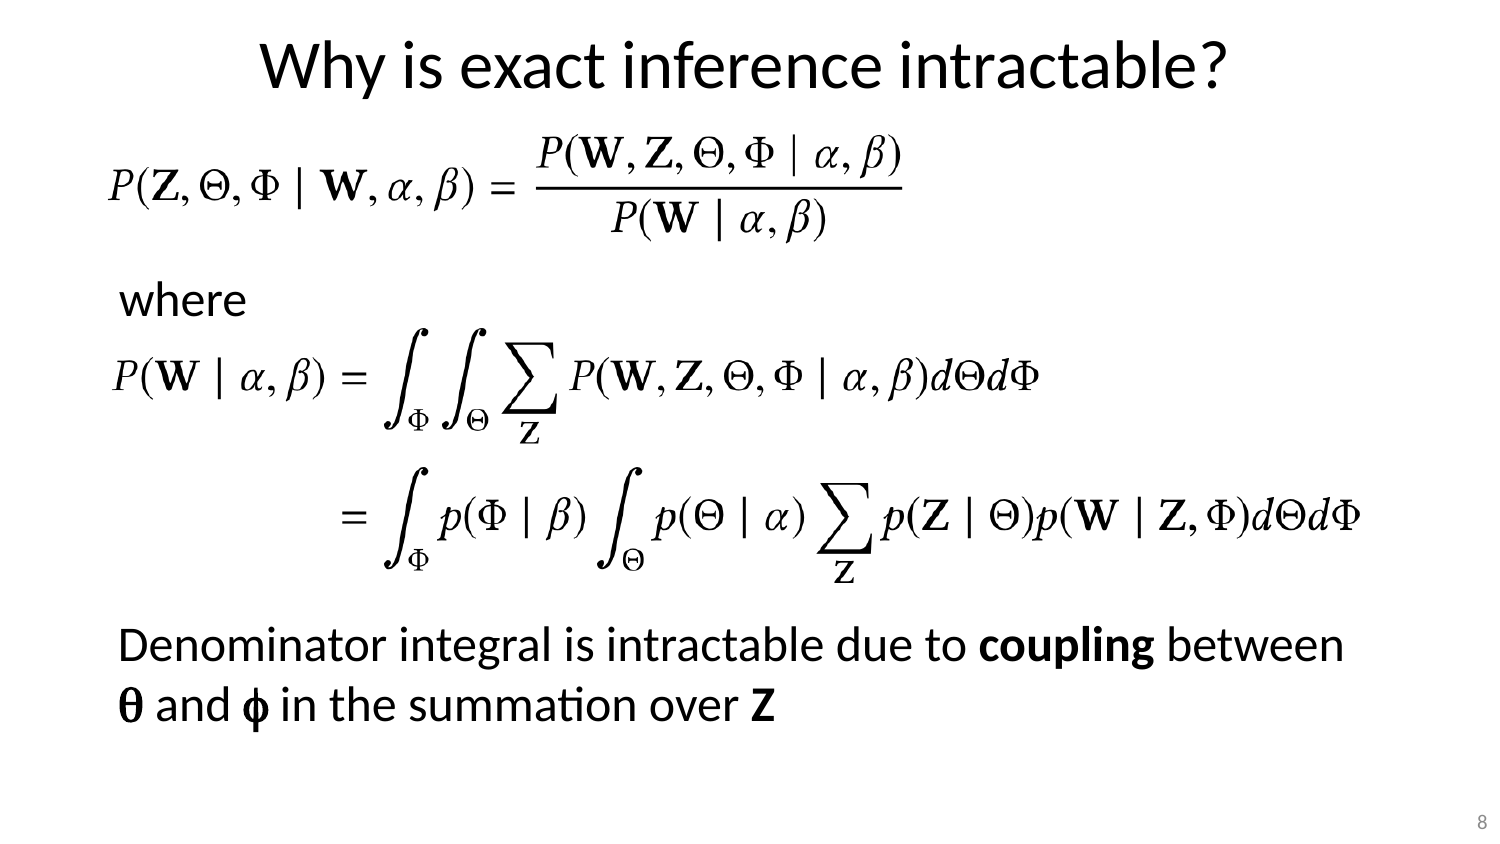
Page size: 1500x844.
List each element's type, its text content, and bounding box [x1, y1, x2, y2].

text_box Denominator integral is intractable due to coupling between  and  in the summation over Z [103, 610, 1374, 739]
title Why is exact inference intractable? [0, 0, 1496, 122]
picture [102, 316, 1374, 605]
slide_number 8 [1149, 798, 1500, 844]
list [102, 121, 910, 260]
text_box where [103, 268, 263, 315]
